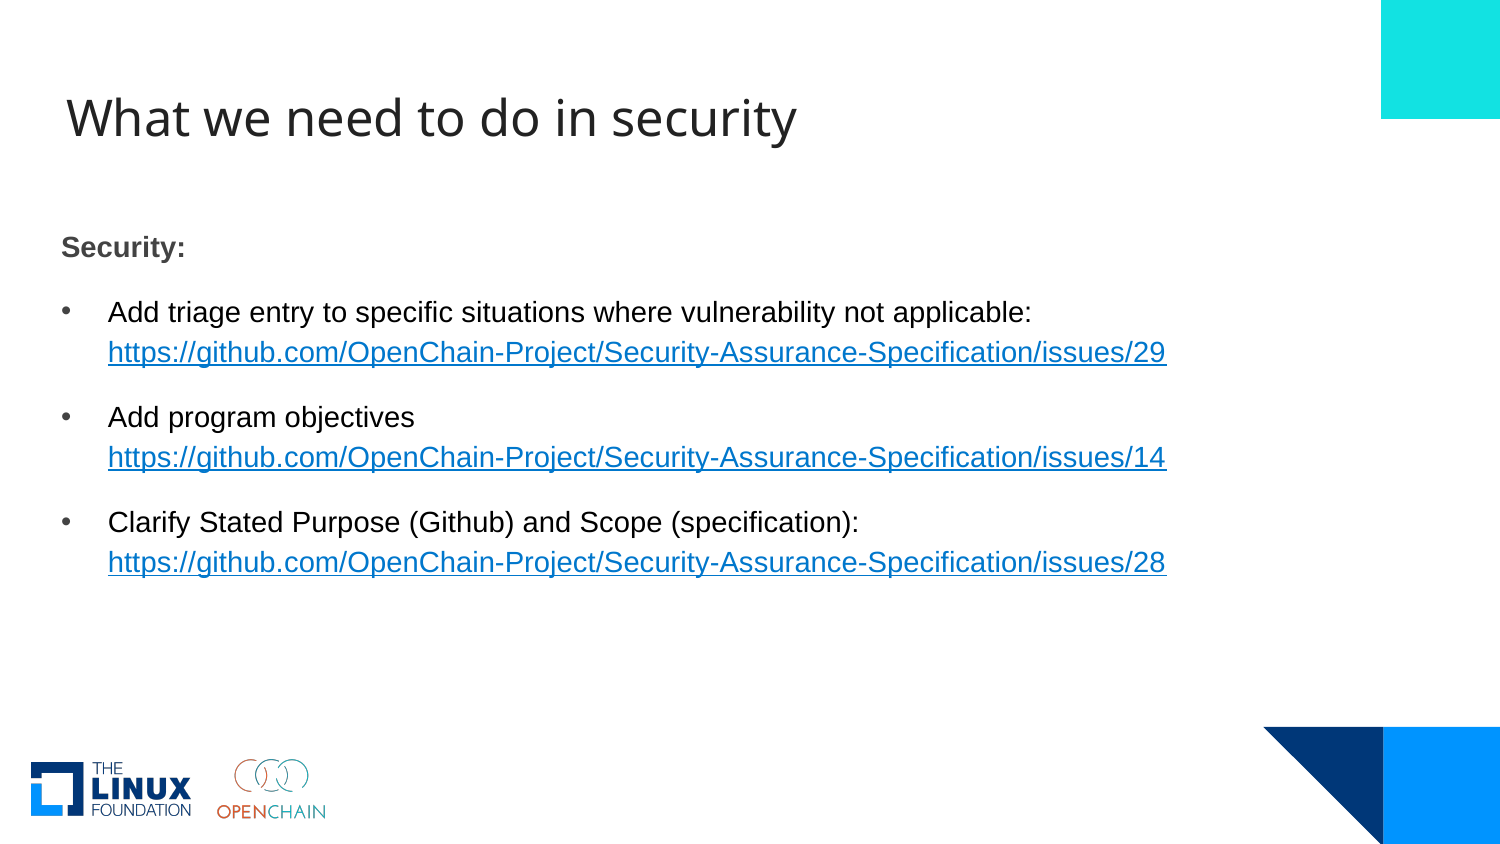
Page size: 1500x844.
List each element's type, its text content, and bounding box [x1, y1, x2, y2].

list Security: Add triage entry to specific situations where vulnerability not applicable: https://github.com/OpenChain-Project/Security-Assurance-Specification/issues/29 Add program objectives https://github.com/OpenChain-Project/Security-Assurance-Specification/issues/14 Clarify Stated Purpose (Github) and Scope (specification): https://github.com/OpenChain-Project/Security-Assurance-Specification/issues/28 [46, 207, 1444, 756]
title What we need to do in security [51, 67, 1449, 167]
picture [215, 757, 327, 821]
picture [31, 762, 191, 816]
